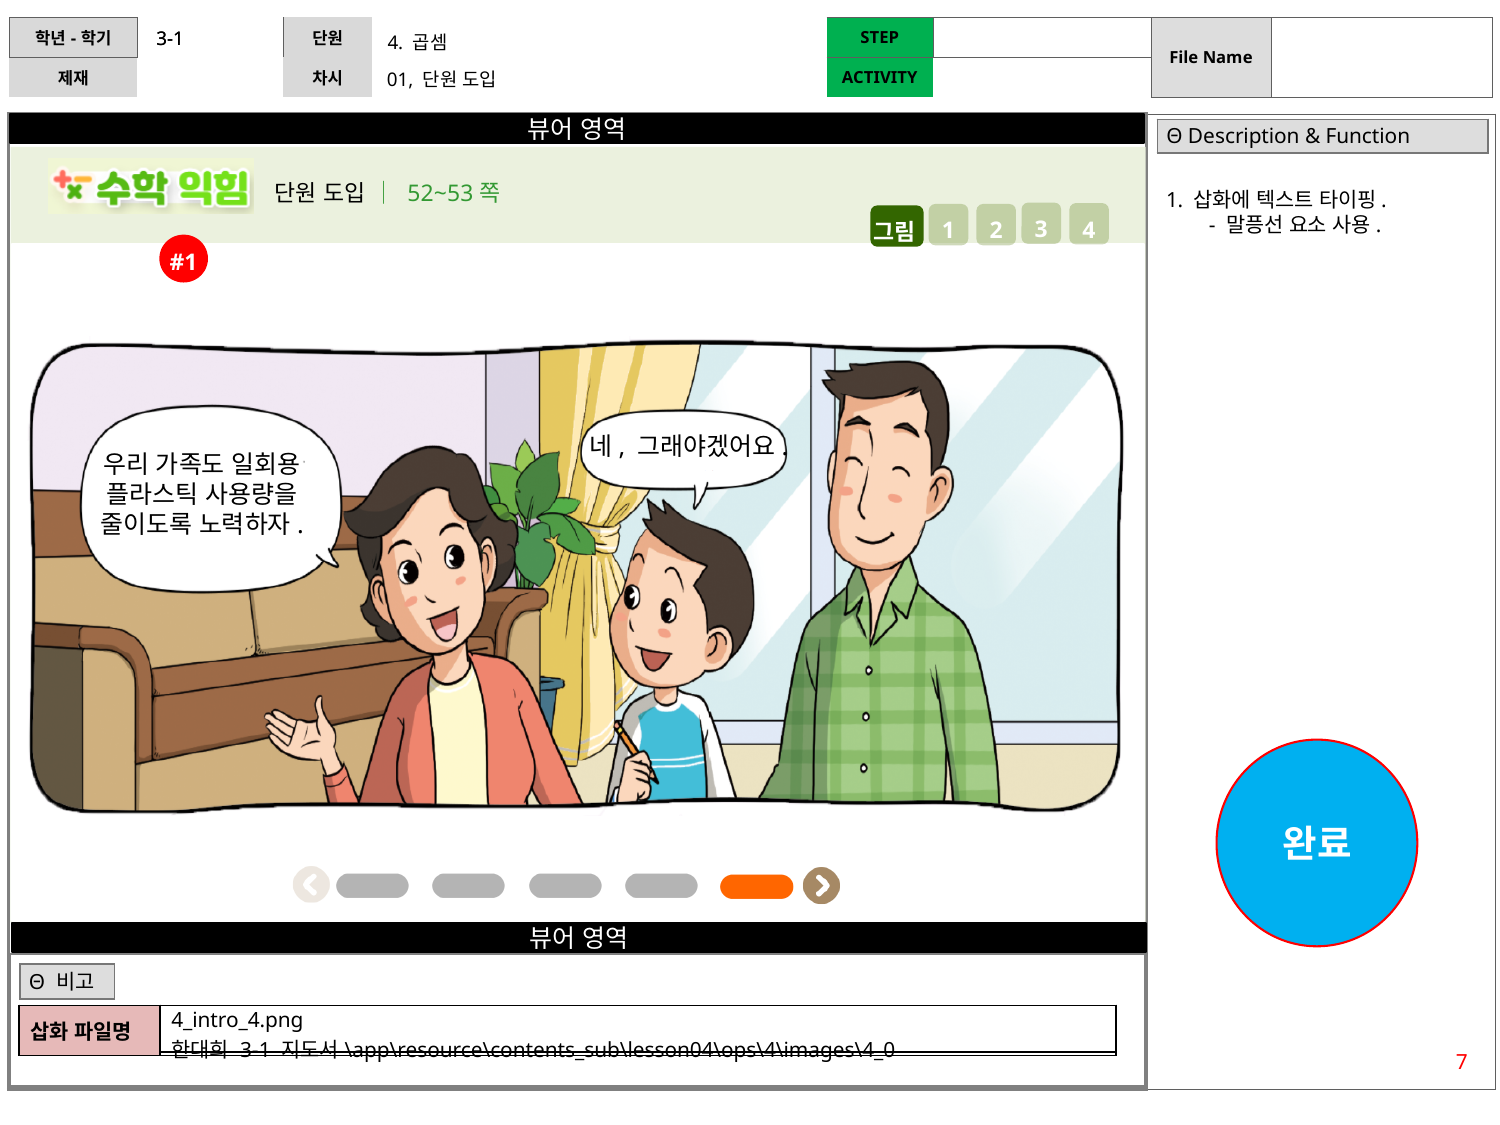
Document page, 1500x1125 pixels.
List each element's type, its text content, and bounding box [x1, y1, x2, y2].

text_box 01, 단원 도입 [372, 60, 821, 96]
text_box 2 [977, 194, 1022, 251]
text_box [291, 864, 841, 905]
table_header Θ Description & Function [1158, 120, 1487, 152]
picture [48, 158, 254, 214]
text_box 단원 도입 │ 52~53쪽 [259, 171, 808, 214]
table_header 삽화 파일명 [20, 1006, 159, 1055]
table_header 4_intro_4.png 한대희 3-1 지도서\app\resource\contents_sub\lesson04\ops\4\images\4_0 [161, 1006, 1115, 1055]
text_box 4 [1070, 194, 1115, 250]
picture [23, 296, 1130, 820]
text_box 완료 [1214, 737, 1420, 949]
text_box 1 [927, 194, 977, 251]
text_box 4. 곱셈 [372, 23, 828, 48]
text_box 1. 삽화에 텍스트 타이핑. - 말픙선 요소 사용. [1151, 179, 1500, 244]
text_box 그림 [858, 196, 945, 253]
text_box 3 [1019, 193, 1070, 250]
text_box 3-1 [141, 18, 284, 55]
text_box #1 [157, 232, 211, 285]
